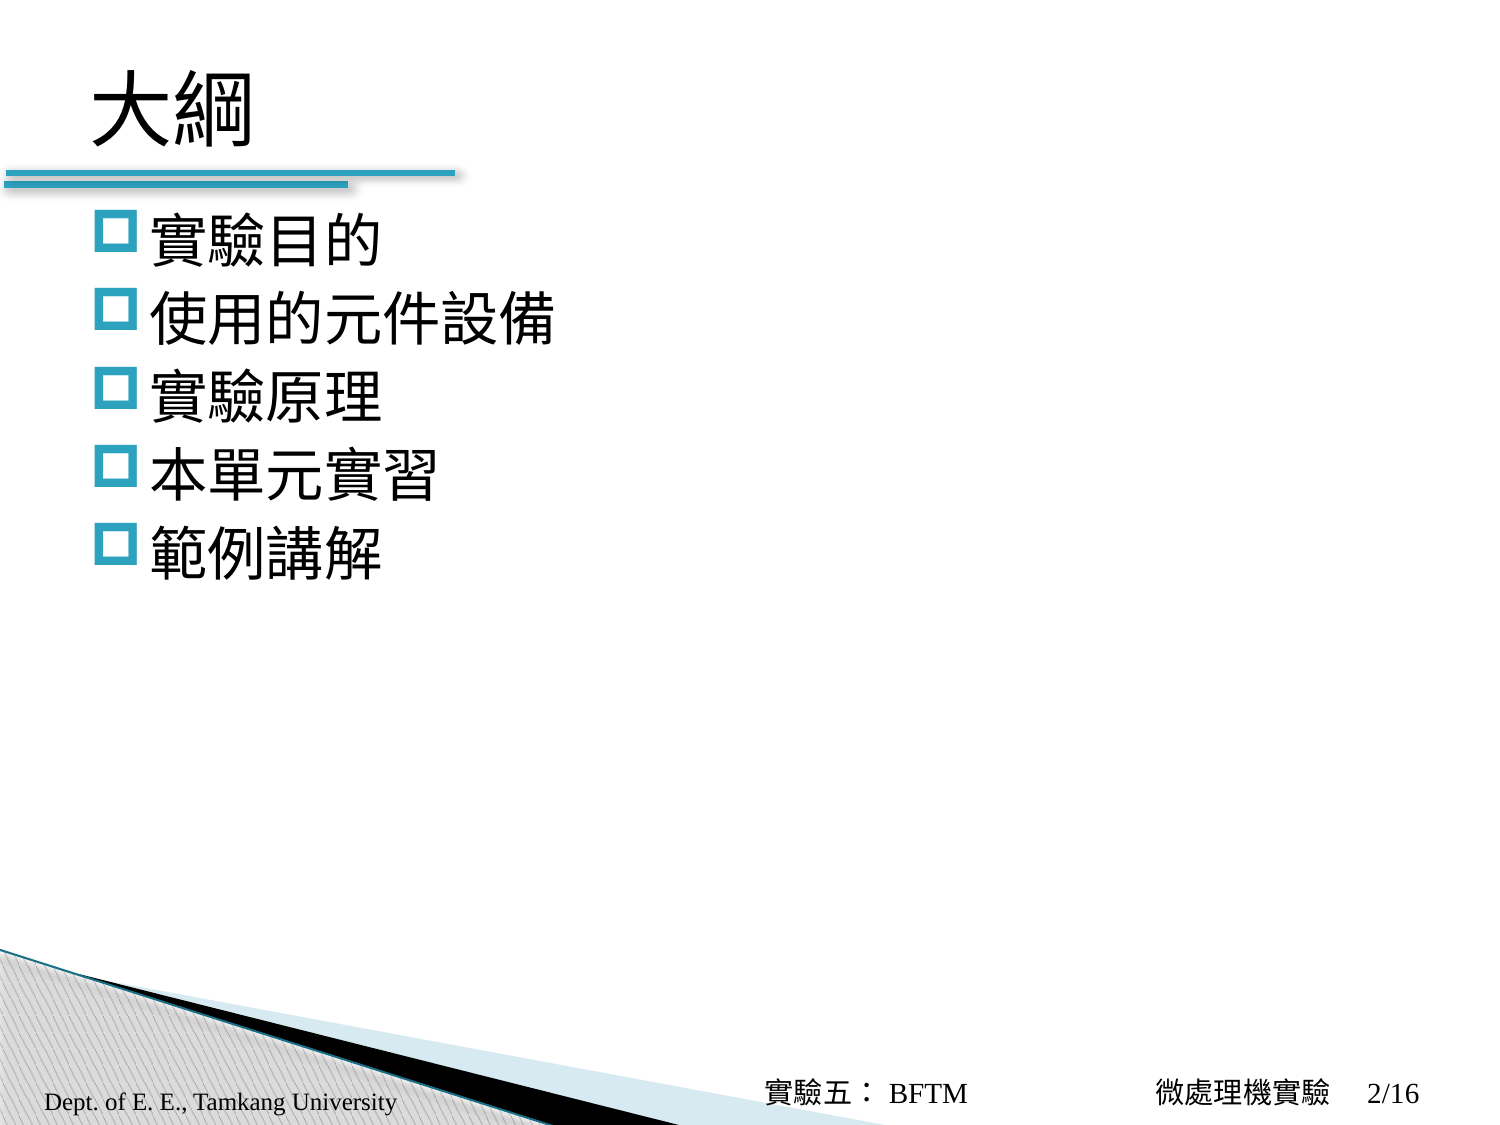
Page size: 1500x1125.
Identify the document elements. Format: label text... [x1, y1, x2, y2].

title 大綱 [75, 30, 1425, 183]
list 實驗目的 使用的元件設備 實驗原理 本單元實習 範例講解 [75, 196, 1425, 986]
